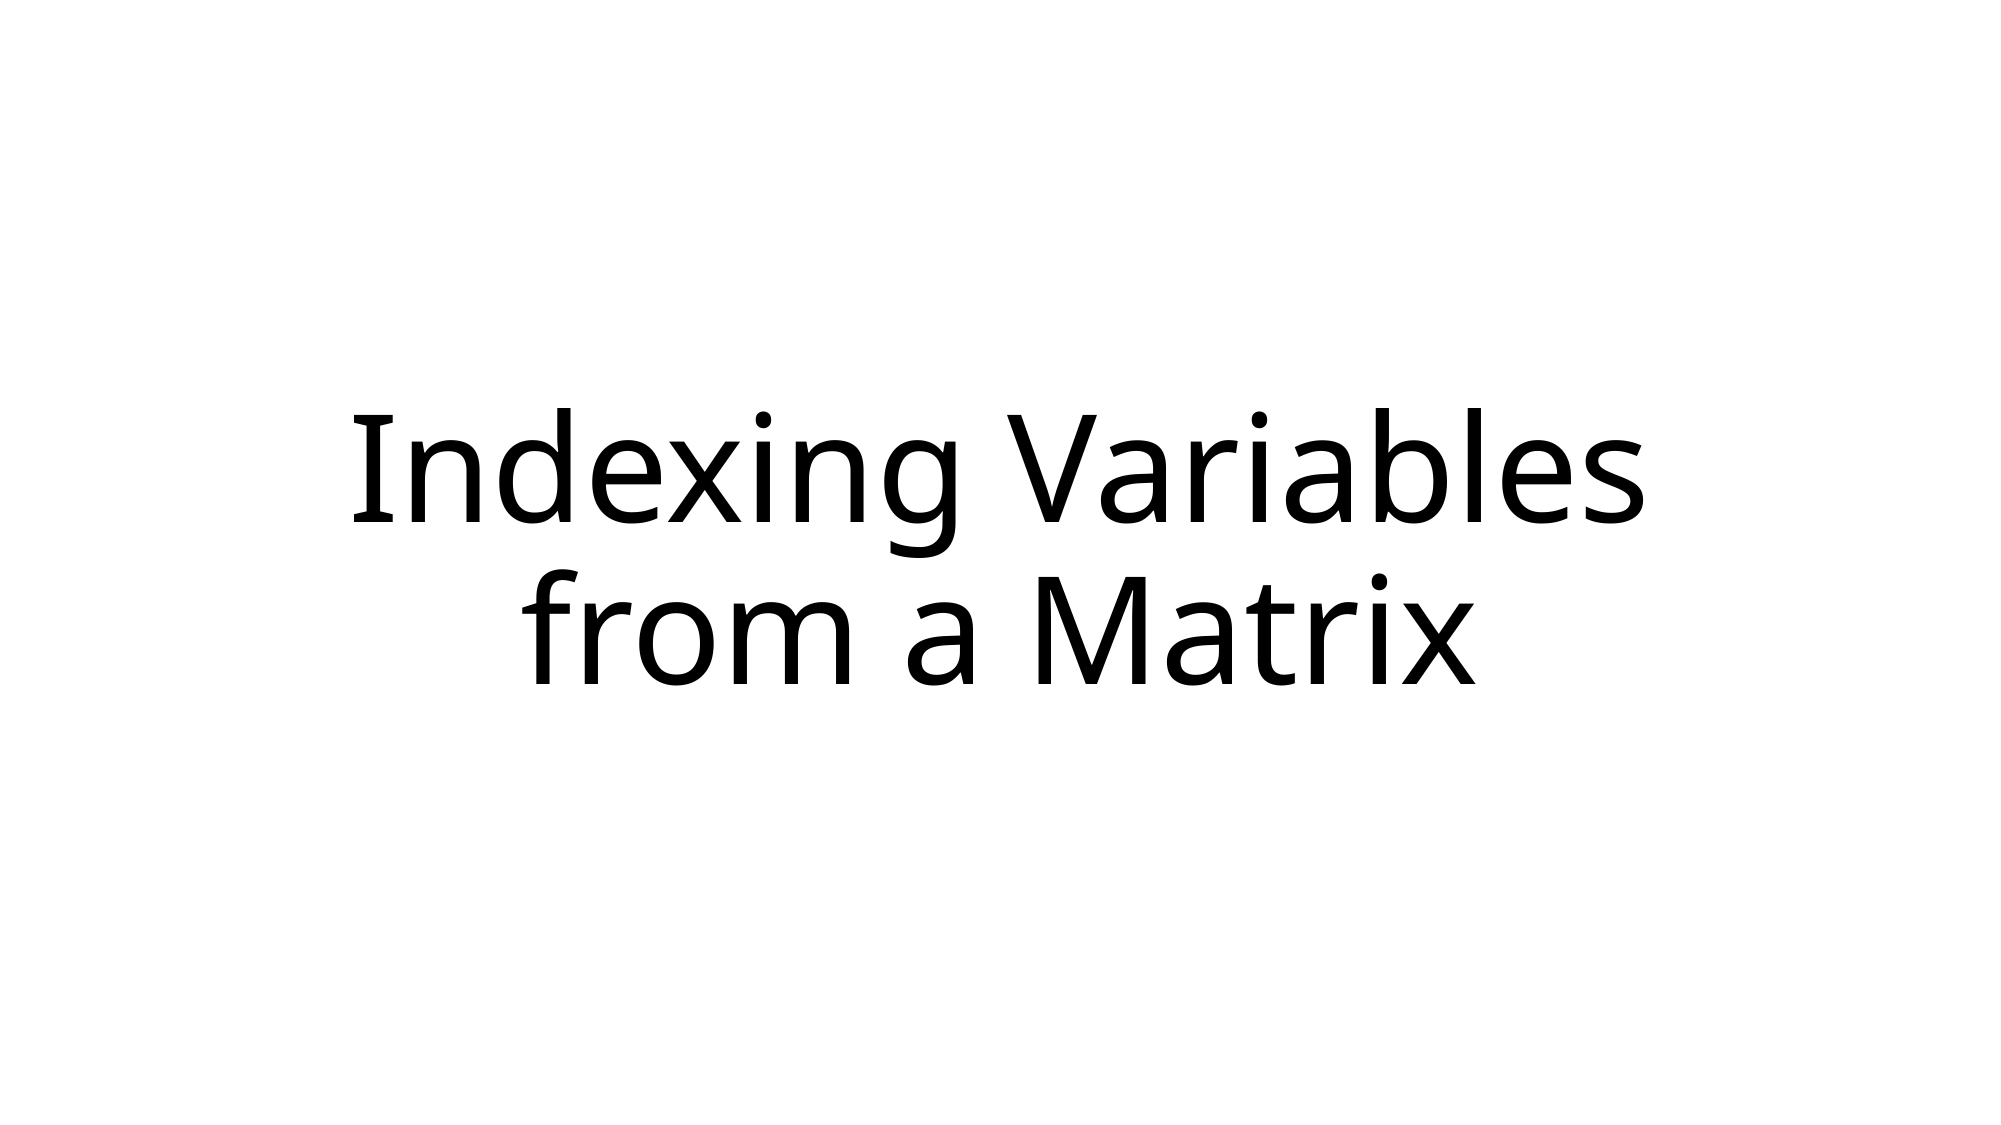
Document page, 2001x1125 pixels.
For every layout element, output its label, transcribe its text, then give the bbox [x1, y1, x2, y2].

title Indexing Variables from a Matrix [249, 327, 1750, 782]
